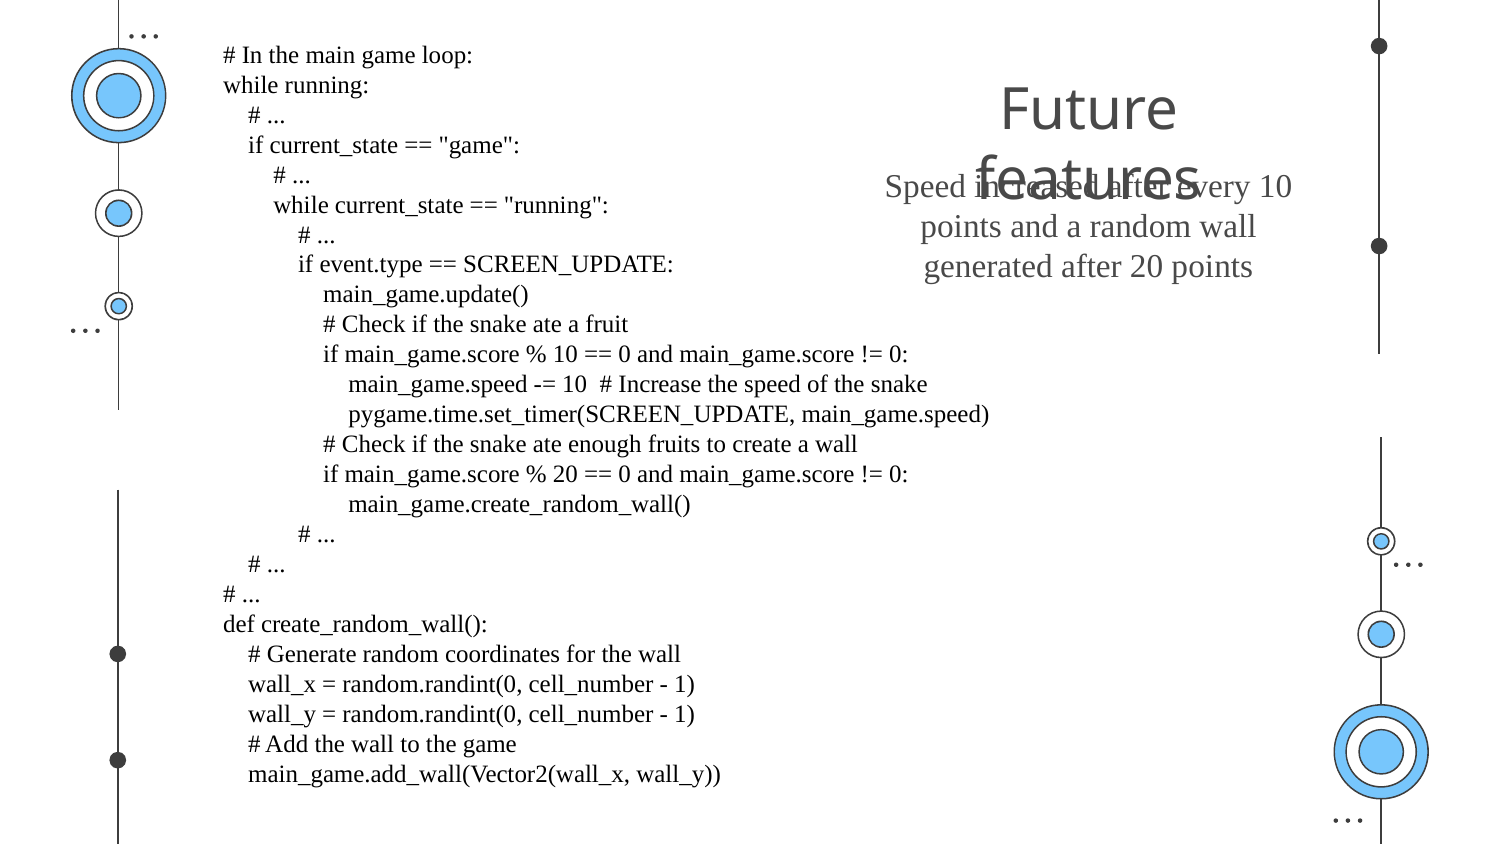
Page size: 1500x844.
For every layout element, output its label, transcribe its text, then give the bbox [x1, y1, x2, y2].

text_box # In the main game loop: while running: # ... if current_state == "game": # ... while current_state == "running": # ... if event.type == SCREEN_UPDATE: main_game.update() # Check if the snake ate a fruit if main_game.score % 10 == 0 and main_game.score != 0: main_game.speed -= 10 # Increase the speed of the snake pygame.time.set_timer(SCREEN_UPDATE, main_game.speed) # Check if the snake ate enough fruits to create a wall if main_game.score % 20 == 0 and main_game.score != 0: main_game.create_random_wall() # ... # ... # ... def create_random_wall(): # Generate random coordinates for the wall wall_x = random.randint(0, cell_number - 1) wall_y = random.randint(0, cell_number - 1) # Add the wall to the game main_game.add_wall(Vector2(wall_x, wall_y)) [208, 31, 1430, 795]
